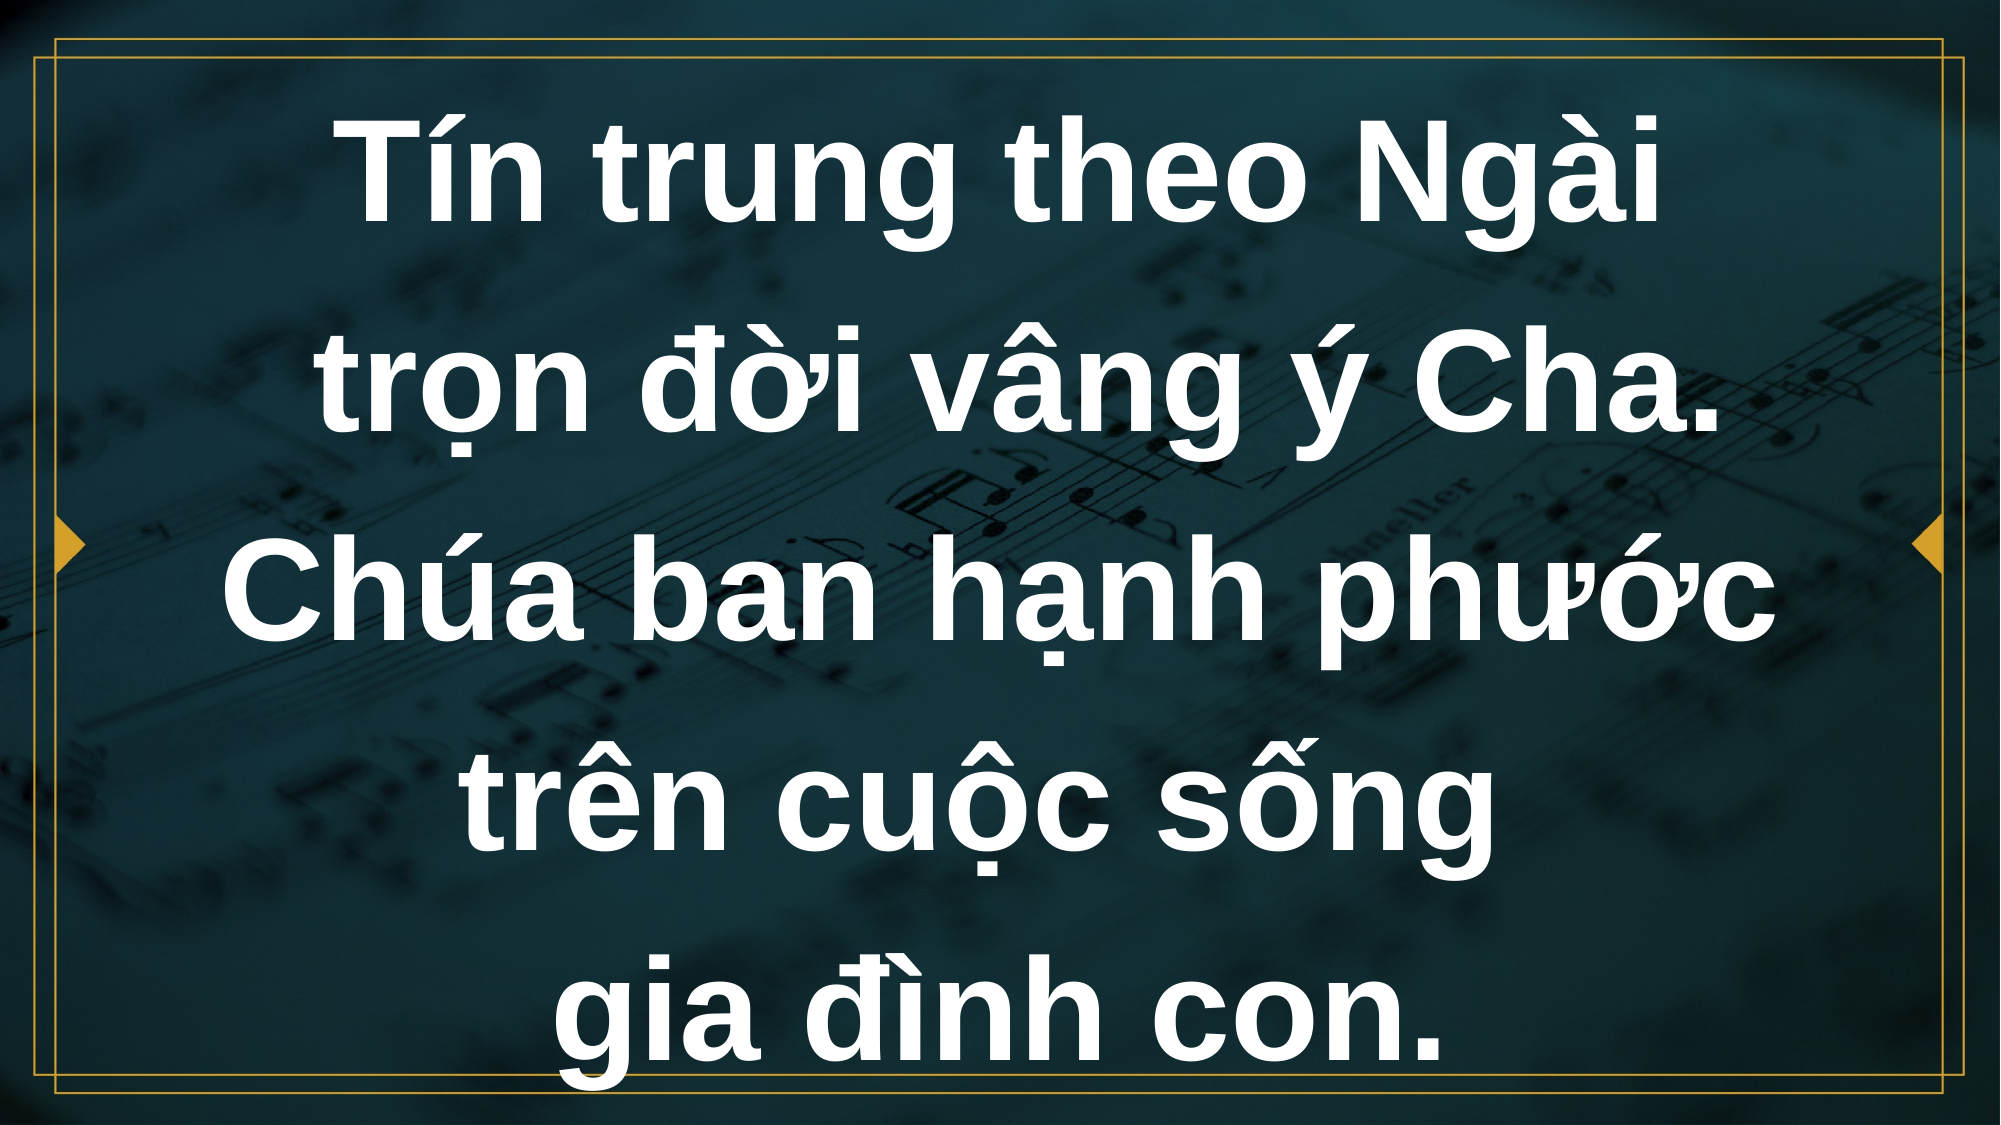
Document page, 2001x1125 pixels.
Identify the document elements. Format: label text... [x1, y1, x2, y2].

picture [0, 0, 2000, 1125]
title Tín trung theo Ngài trọn đời vâng ý Cha. Chúa ban hạnh phước trên cuộc sống gia đình con. [55, 53, 1945, 1077]
